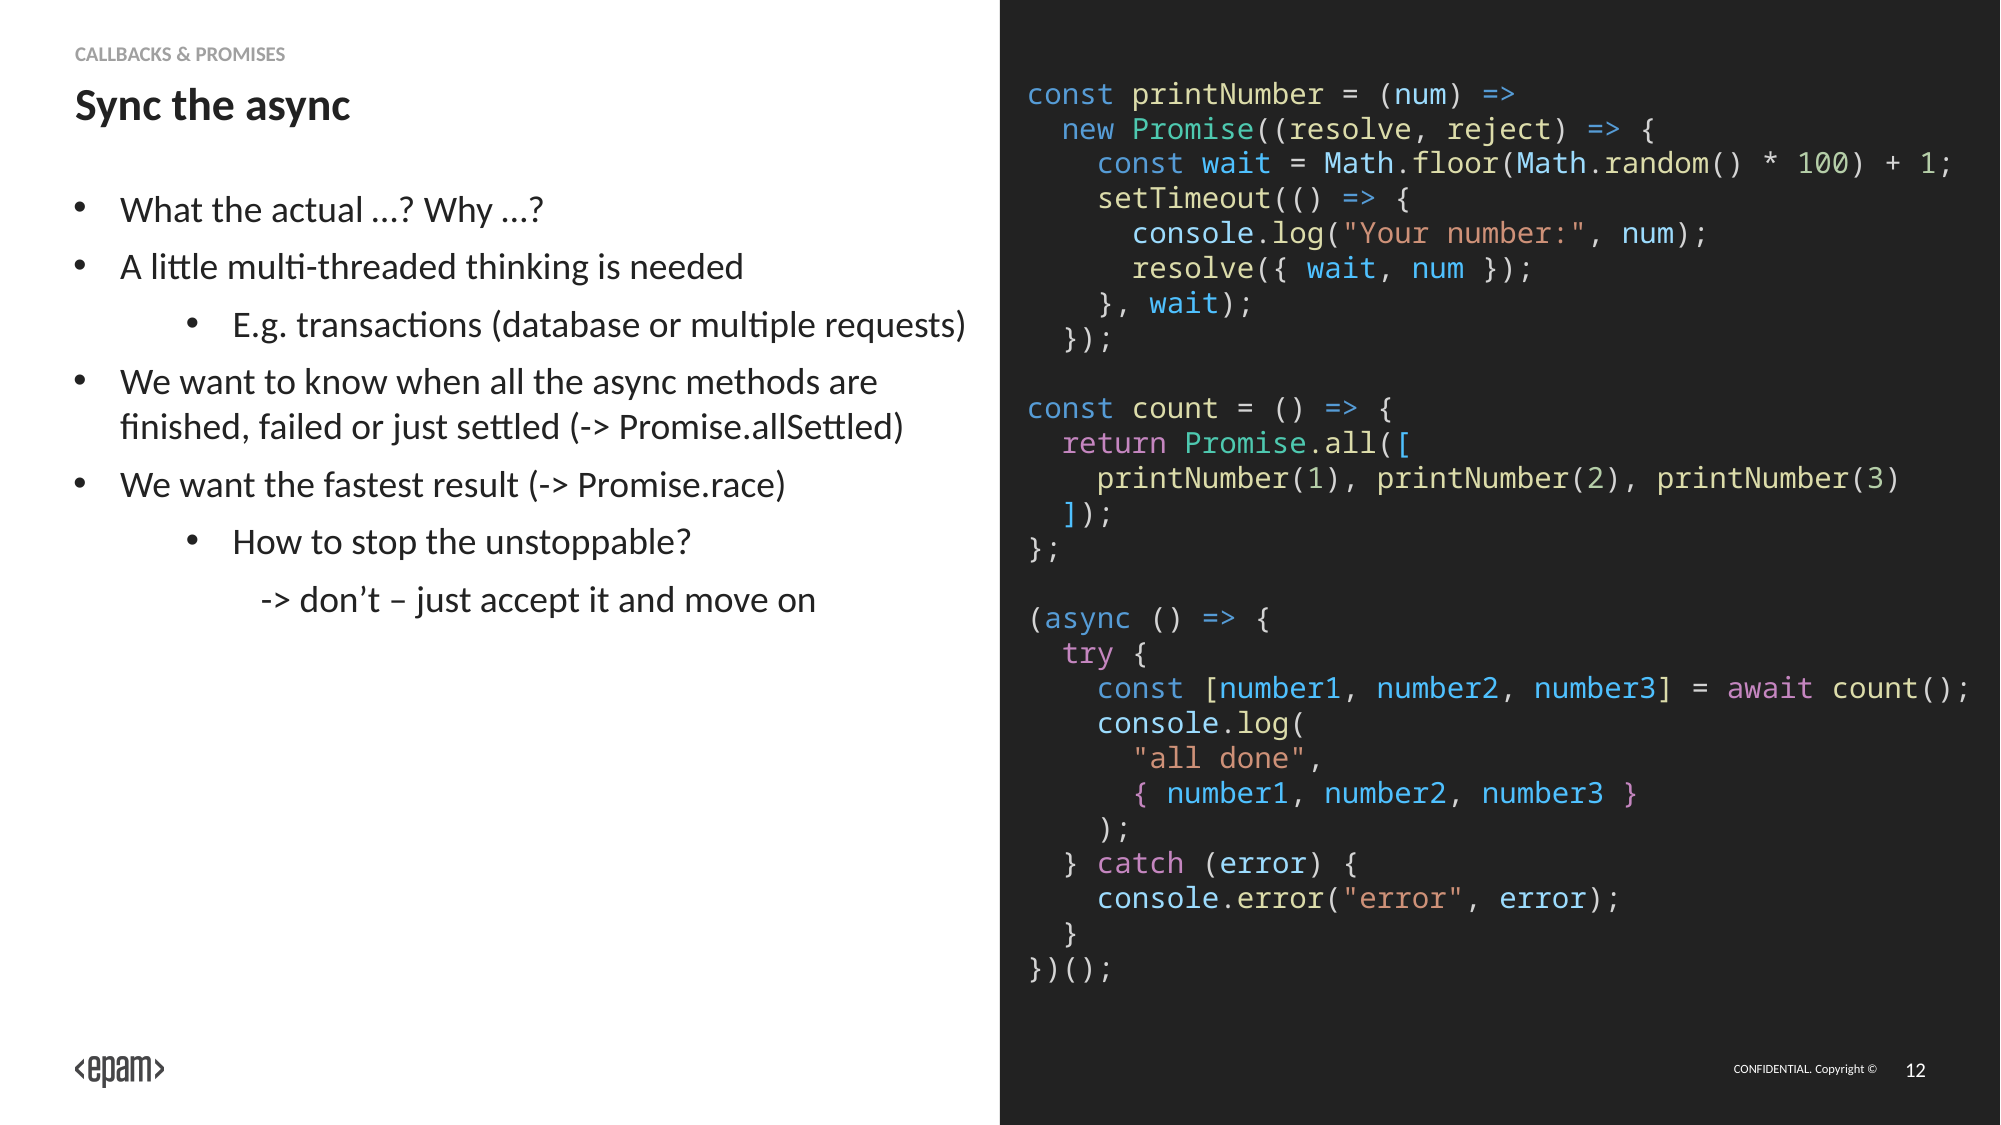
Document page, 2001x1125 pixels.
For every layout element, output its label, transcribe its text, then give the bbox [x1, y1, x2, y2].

text_box What the actual …? Why …? A little multi-threaded thinking is needed E.g. transactions (database or multiple requests) We want to know when all the async methods are finished, failed or just settled (-> Promise.allSettled) We want the fastest result (-> Promise.race) How to stop the unstoppable? -> don’t – just accept it and move on [58, 177, 986, 735]
title Sync the async [75, 75, 862, 150]
text_box const printNumber = (num) => new Promise((resolve, reject) => { const wait = Math.floor(Math.random() * 100) + 1; setTimeout(() => { console.log("Your number:", num); resolve({ wait, num }); }, wait); }); const count = () => { return Promise.all([ printNumber(1), printNumber(2), printNumber(3) ]); }; (async () => { try { const [number1, number2, number3] = await count(); console.log( "all done", { number1, number2, number3 } ); } catch (error) { console.error("error", error); } })(); [1026, 74, 1984, 984]
list Callbacks & Promises [75, 37, 668, 75]
picture [75, 1056, 164, 1088]
